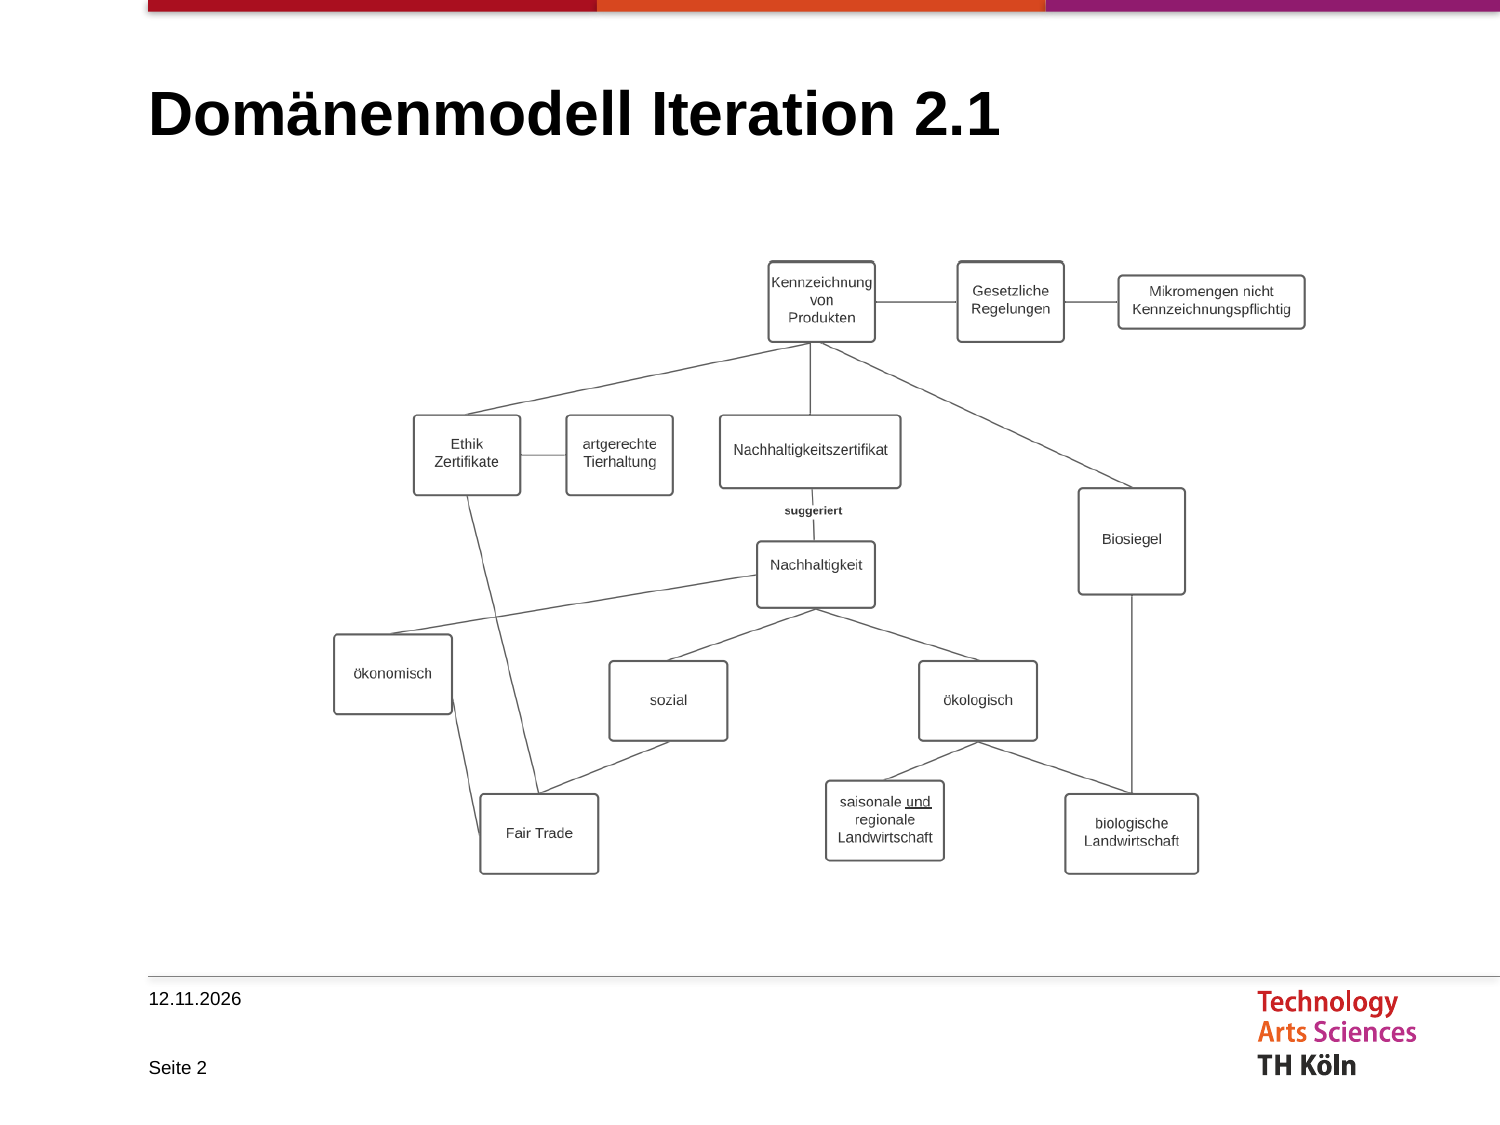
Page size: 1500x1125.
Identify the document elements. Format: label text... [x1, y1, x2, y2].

title Domänenmodell Iteration 2.1 [148, 85, 1478, 203]
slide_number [148, 986, 308, 1016]
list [147, 227, 1311, 941]
slide_number Seite 2 [148, 1043, 308, 1079]
